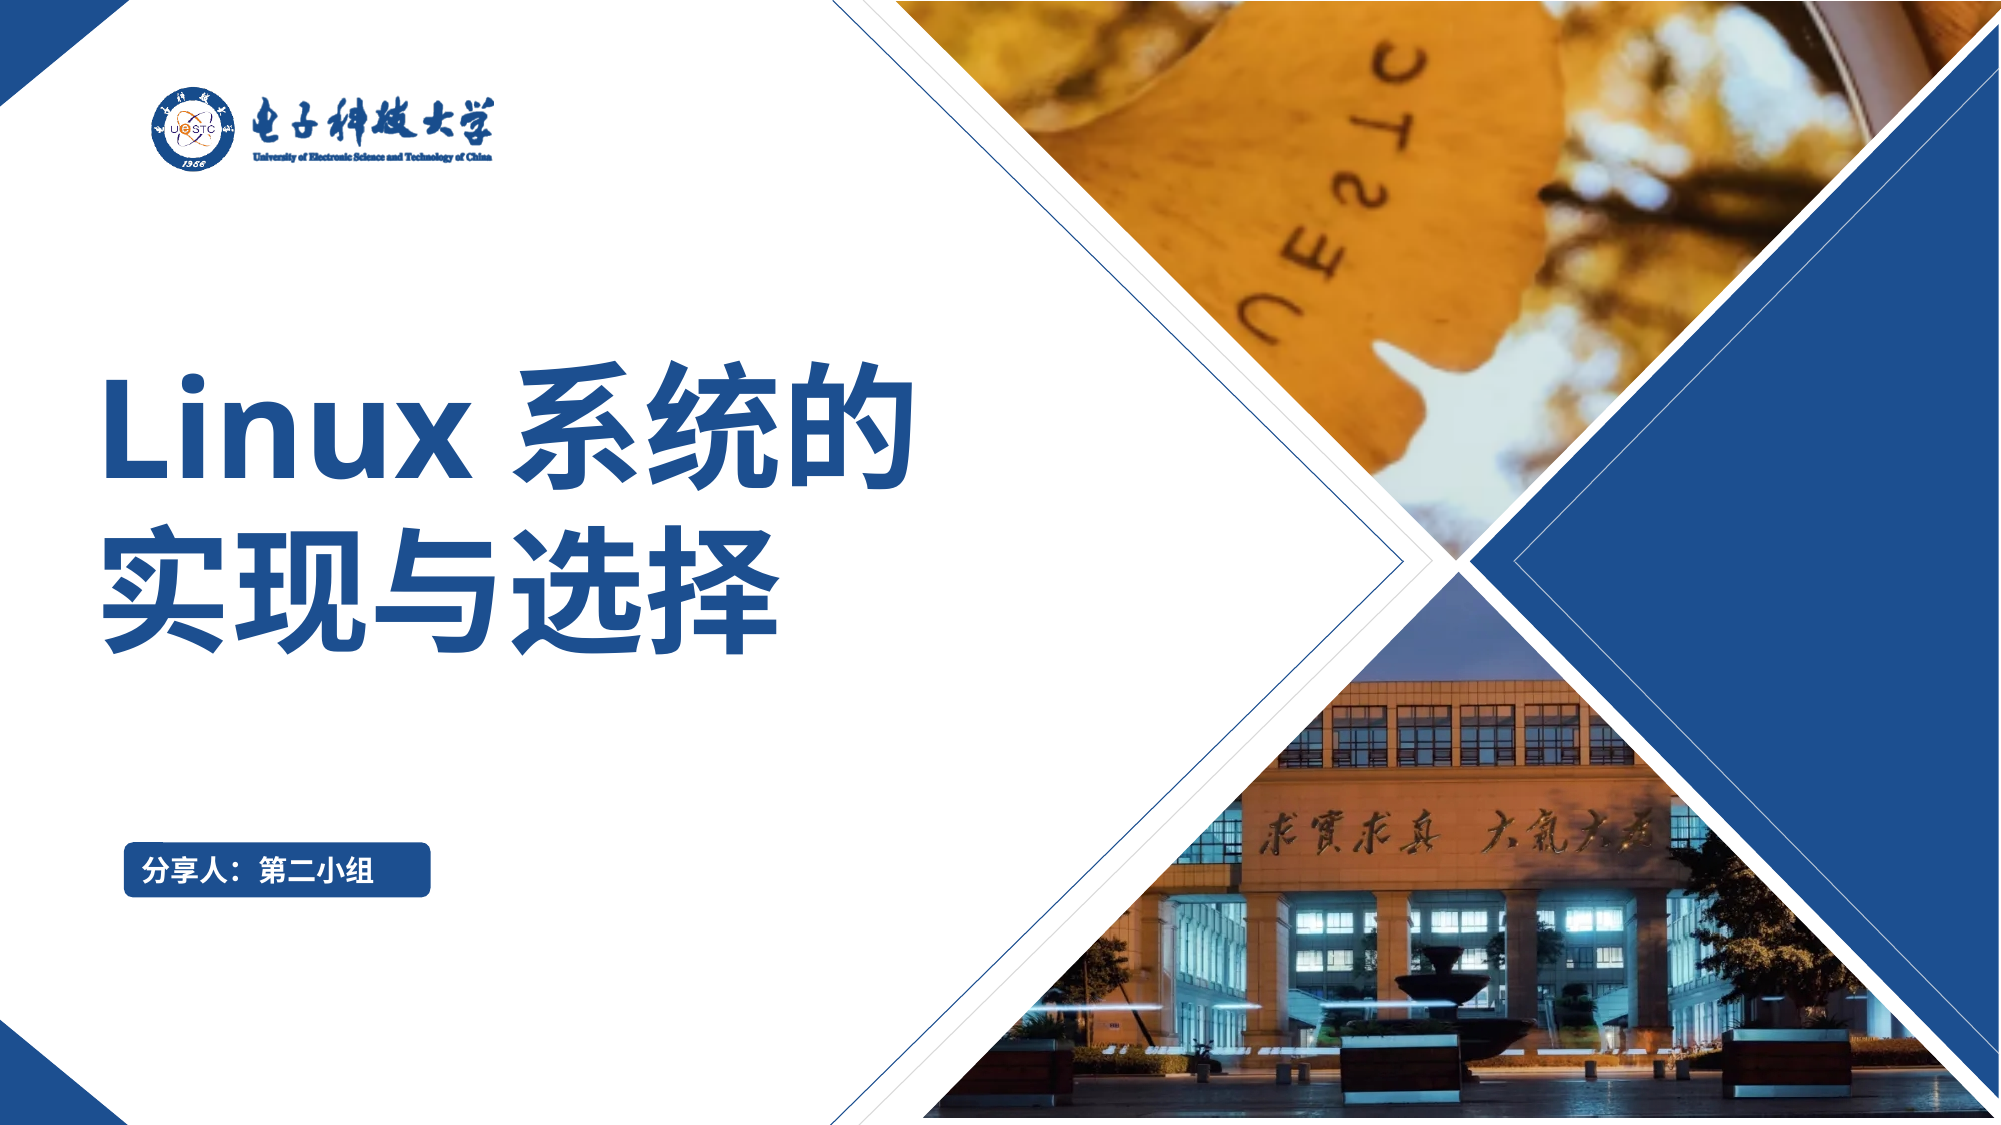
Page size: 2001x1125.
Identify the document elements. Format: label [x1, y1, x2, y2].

picture [139, 69, 505, 189]
text_box [0, 0, 2000, 1125]
